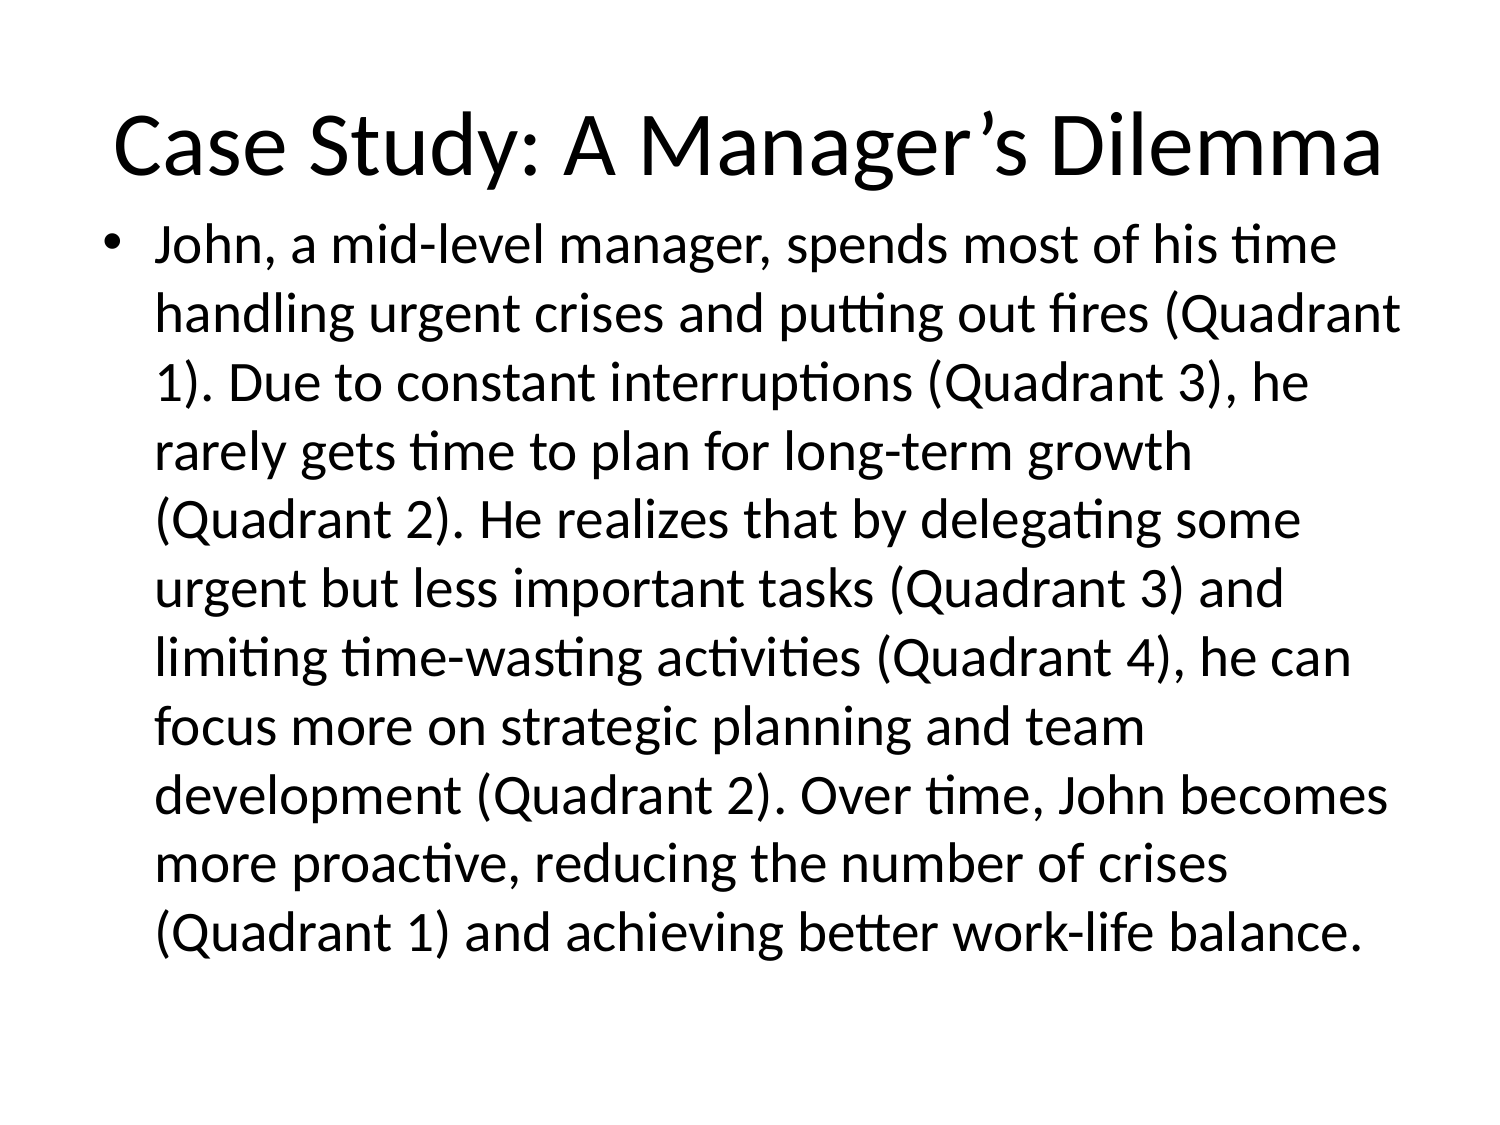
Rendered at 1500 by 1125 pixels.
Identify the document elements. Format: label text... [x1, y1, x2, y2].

title Case Study: A Manager’s Dilemma [75, 45, 1425, 233]
list John, a mid-level manager, spends most of his time handling urgent crises and putting out fires (Quadrant 1). Due to constant interruptions (Quadrant 3), he rarely gets time to plan for long-term growth (Quadrant 2). He realizes that by delegating some urgent but less important tasks (Quadrant 3) and limiting time-wasting activities (Quadrant 4), he can focus more on strategic planning and team development (Quadrant 2). Over time, John becomes more proactive, reducing the number of crises (Quadrant 1) and achieving better work-life balance. [87, 198, 1425, 1005]
